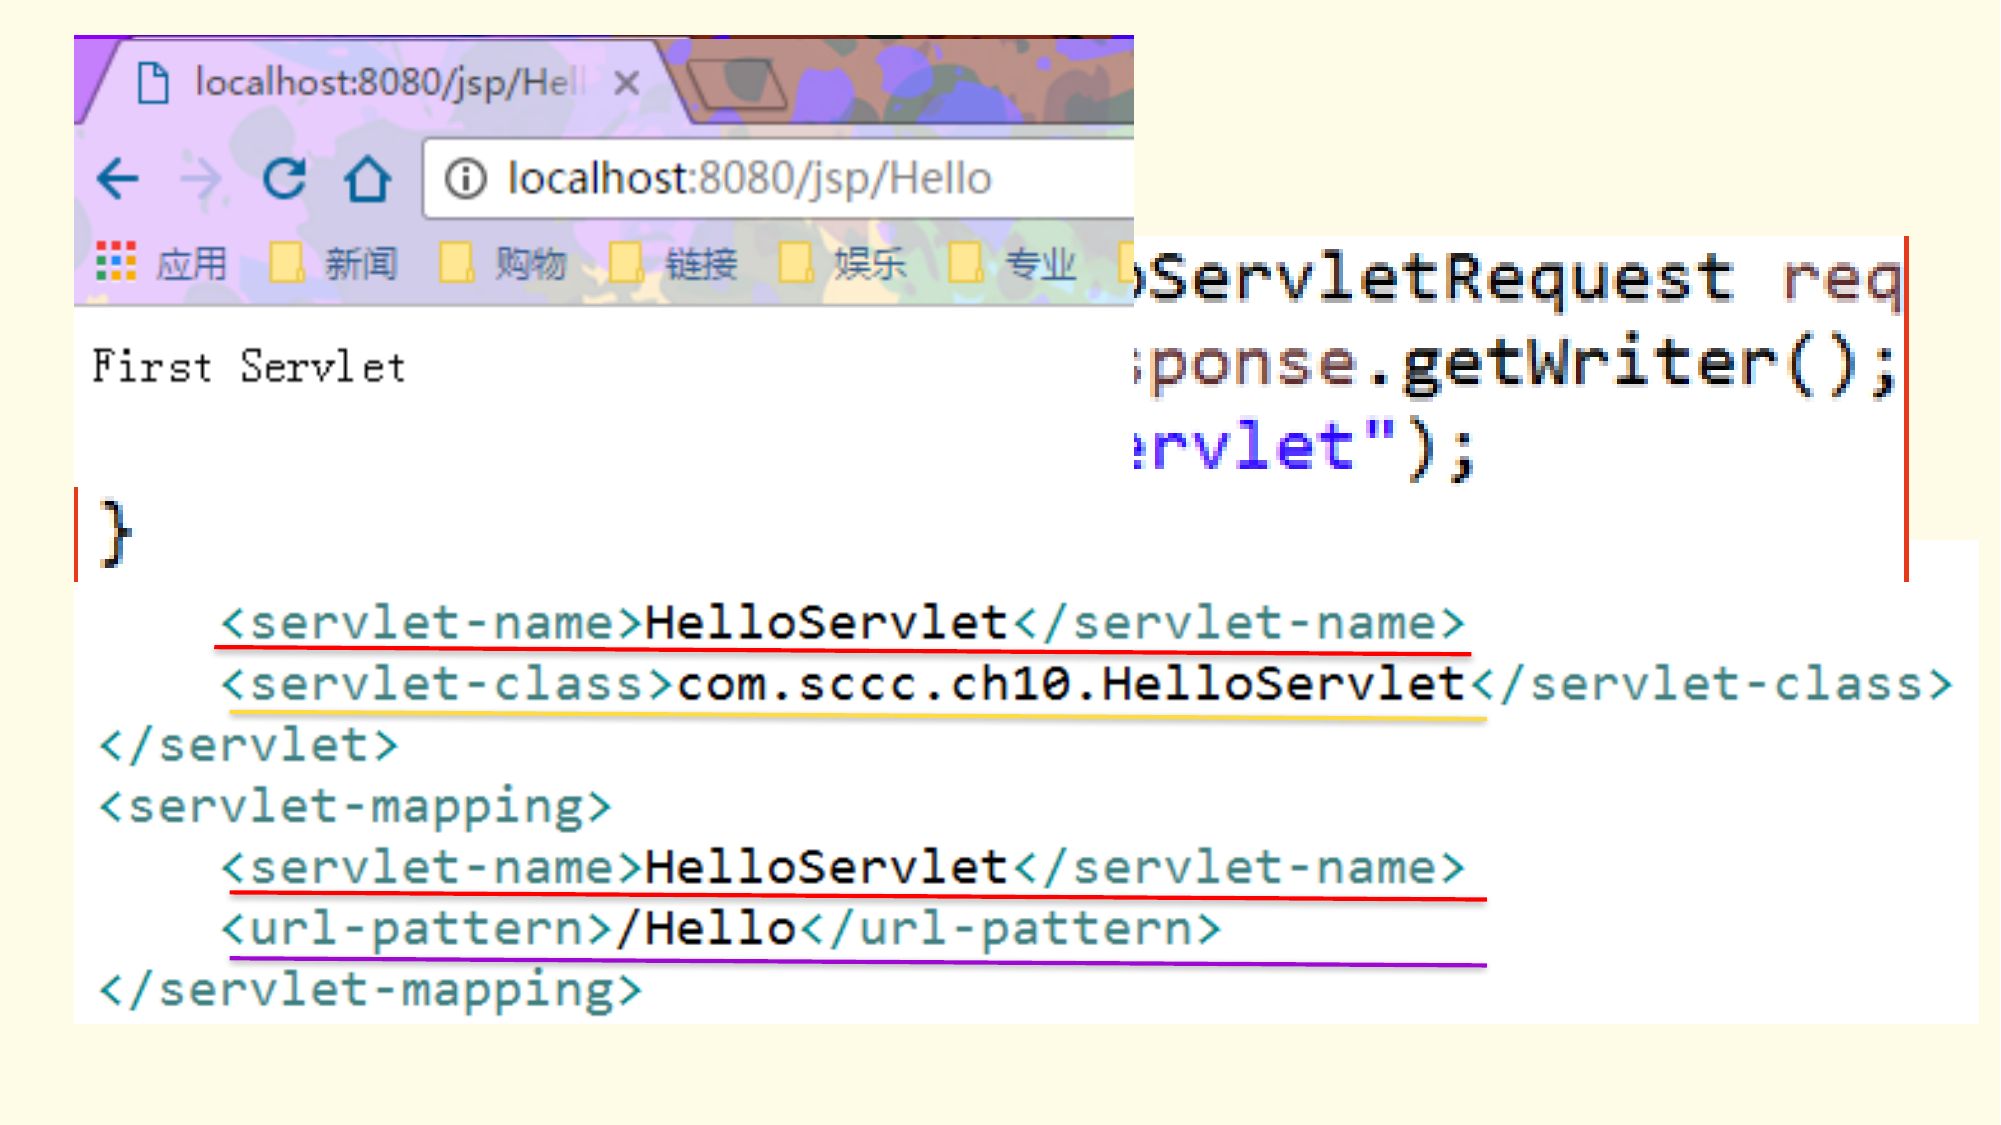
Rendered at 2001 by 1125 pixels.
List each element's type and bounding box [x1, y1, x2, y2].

text_box [213, 646, 1472, 655]
text_box [229, 892, 1488, 900]
text_box [229, 958, 1488, 966]
text_box [229, 711, 1488, 720]
picture [74, 35, 1979, 1024]
